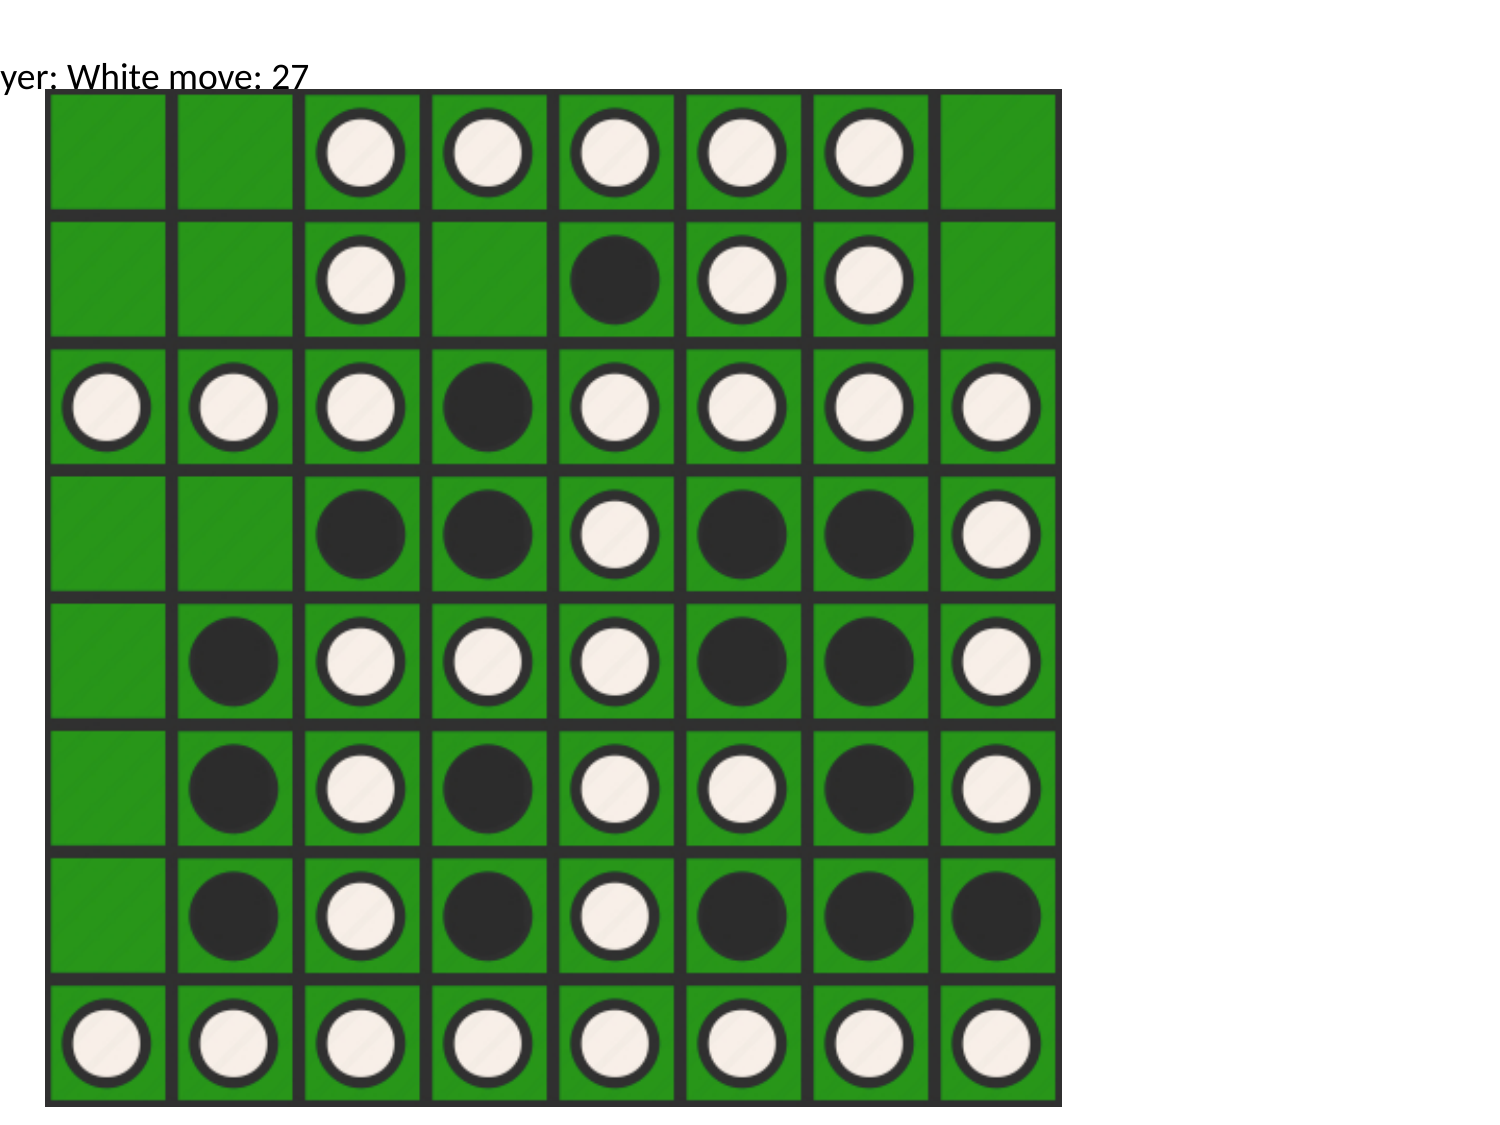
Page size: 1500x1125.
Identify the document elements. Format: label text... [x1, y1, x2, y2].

picture [44, 89, 1062, 1107]
text_box turn: 48 player: White move: 27 [0, 44, 325, 105]
